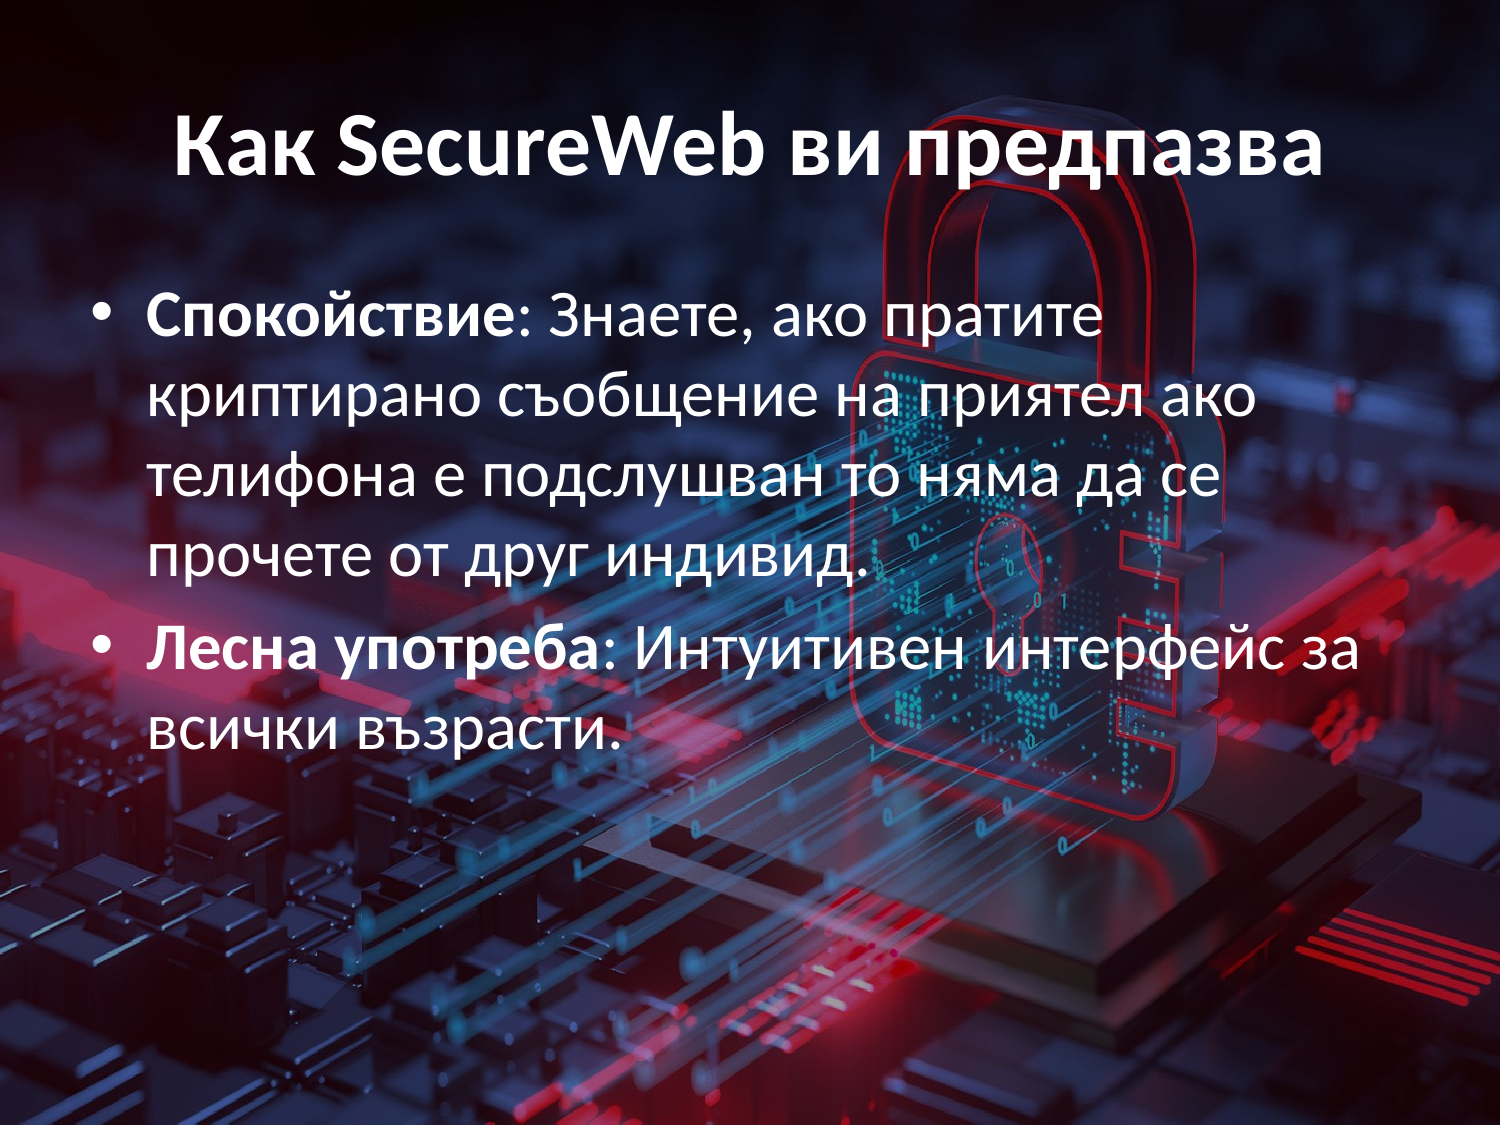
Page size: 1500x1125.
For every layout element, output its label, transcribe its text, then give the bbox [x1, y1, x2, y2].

title Как SecureWeb ви предпазва [75, 45, 1425, 233]
list Спокойствие: Знаете, ако пратите криптирано съобщение на приятел ако телифона е подслушван то няма да се прочете от друг индивид. Лесна употреба: Интуитивен интерфейс за всички възрасти. [75, 262, 1425, 1005]
picture [0, 0, 1500, 1125]
